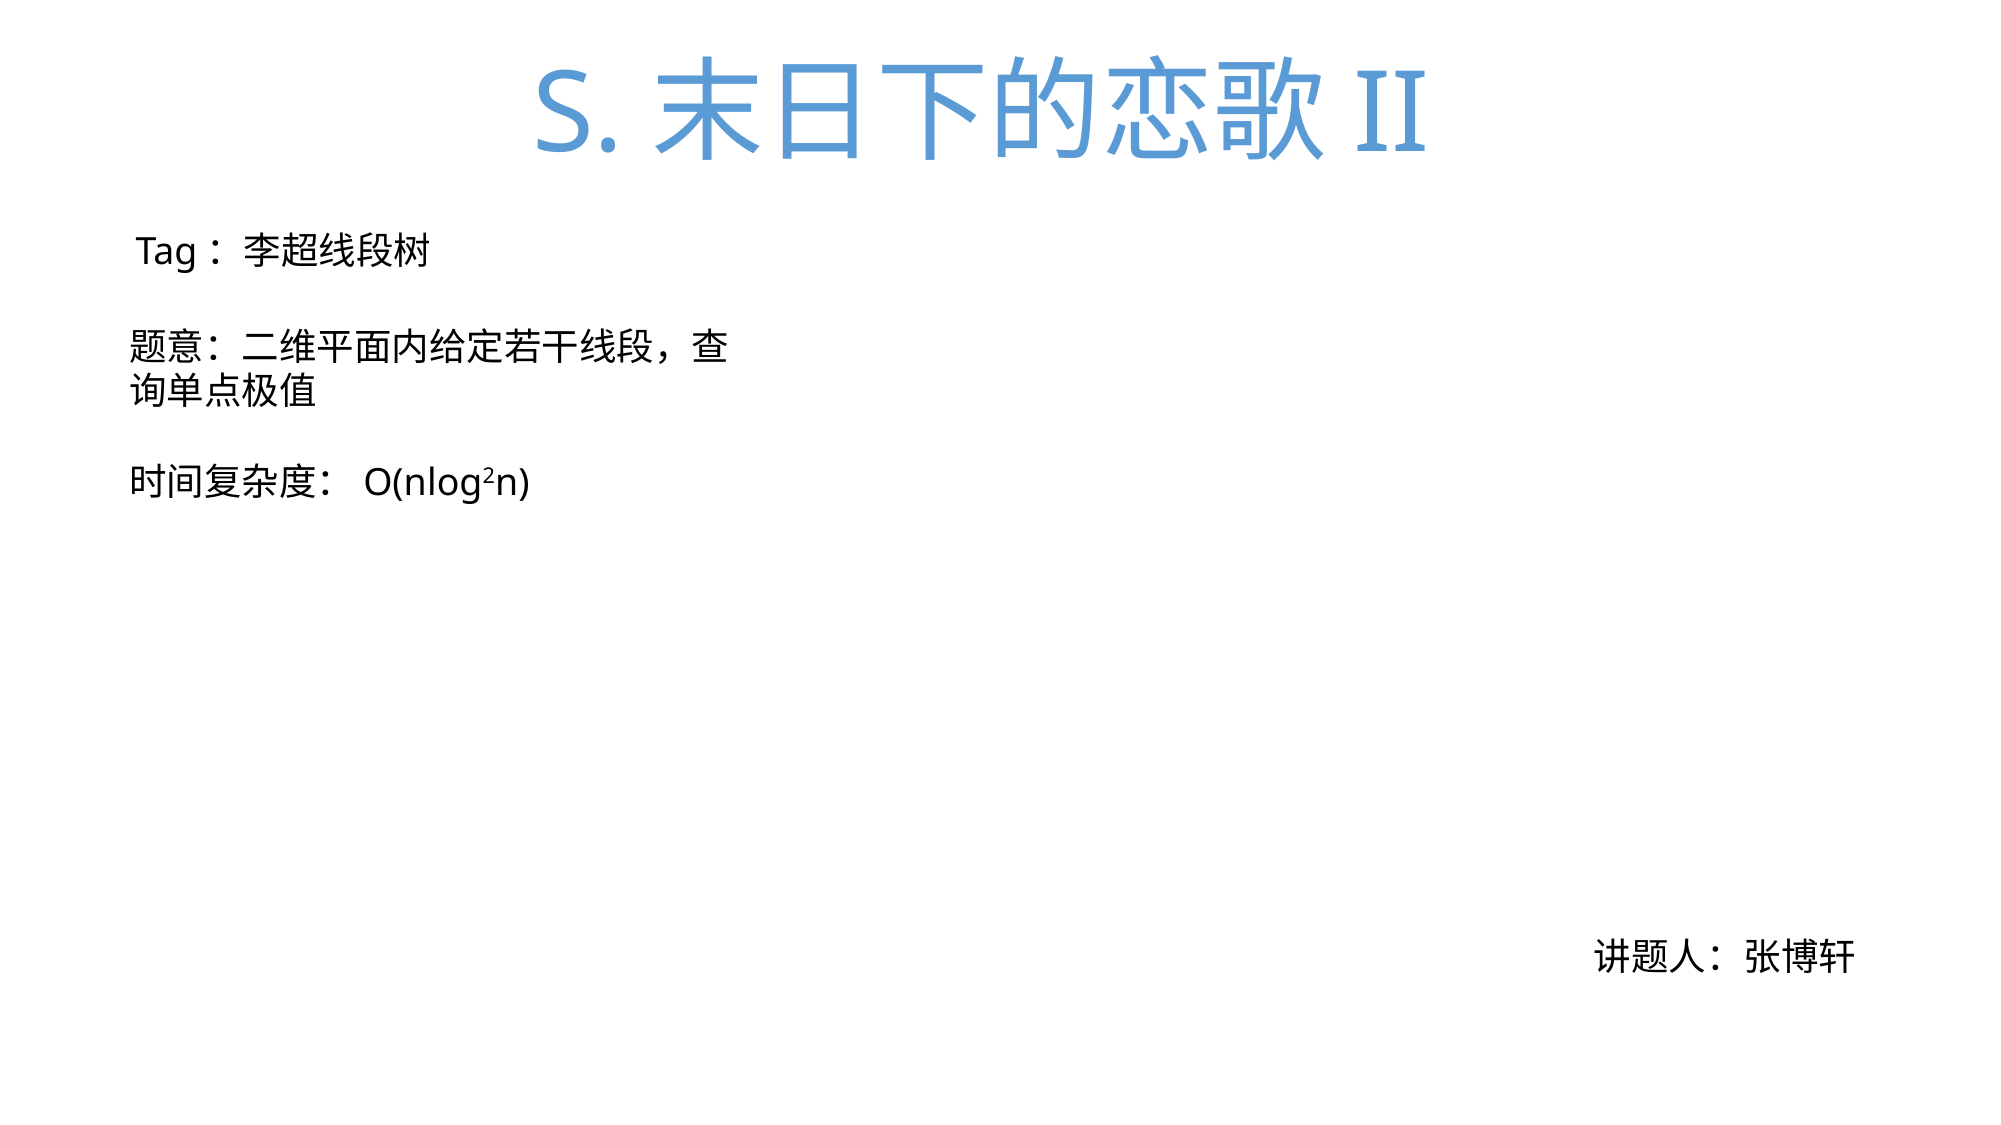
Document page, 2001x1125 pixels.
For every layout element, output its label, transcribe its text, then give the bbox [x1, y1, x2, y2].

text_box 题意：二维平面内给定若干线段，查询单点极值 时间复杂度：O(nlog2n) [114, 315, 775, 510]
text_box 讲题人：张博轩 [1579, 925, 2000, 986]
text_box S.末日下的恋歌II [517, 31, 1445, 182]
text_box Tag：李超线段树 [120, 219, 533, 280]
